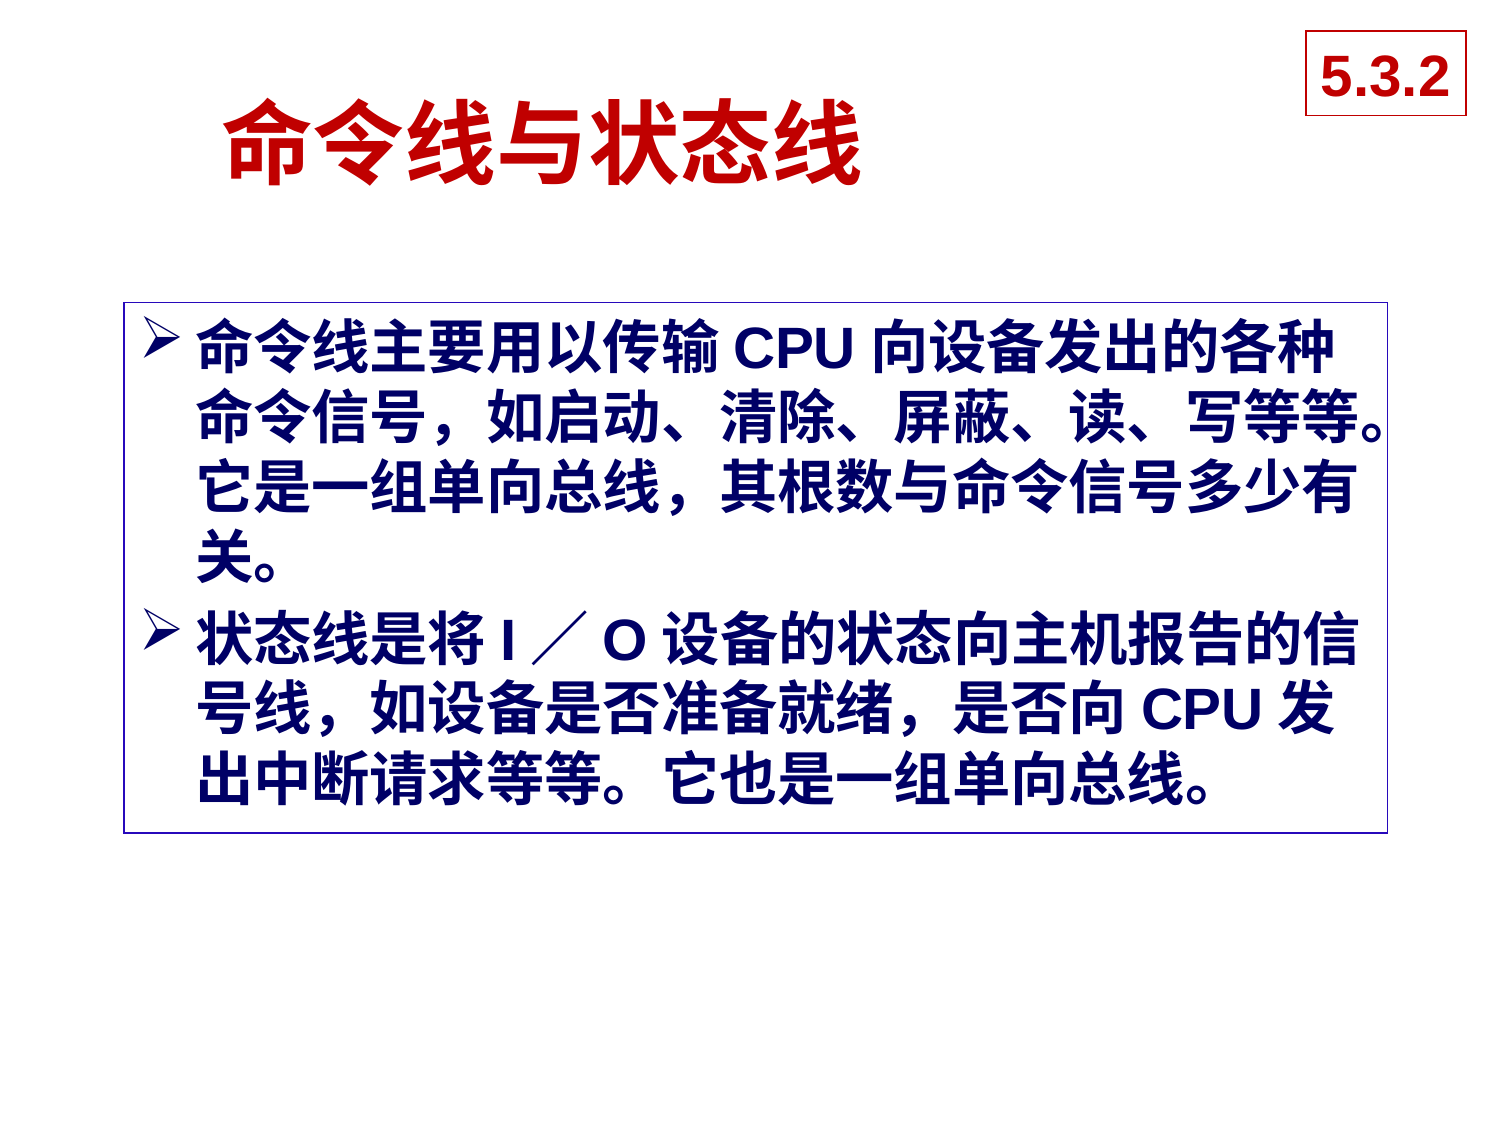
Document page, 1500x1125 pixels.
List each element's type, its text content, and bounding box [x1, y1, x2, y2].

title 命令线与状态线 [206, 77, 1470, 204]
text_box 5.3.2 [1306, 31, 1466, 116]
list 命令线主要用以传输CPU向设备发出的各种命令信号，如启动、清除、屏蔽、读、写等等。它是一组单向总线，其根数与命令信号多少有关。 状态线是将I／O设备的状态向主机报告的信号线，如设备是否准备就绪，是否向CPU发出中断请求等等。它也是一组单向总线。 [123, 302, 1388, 834]
